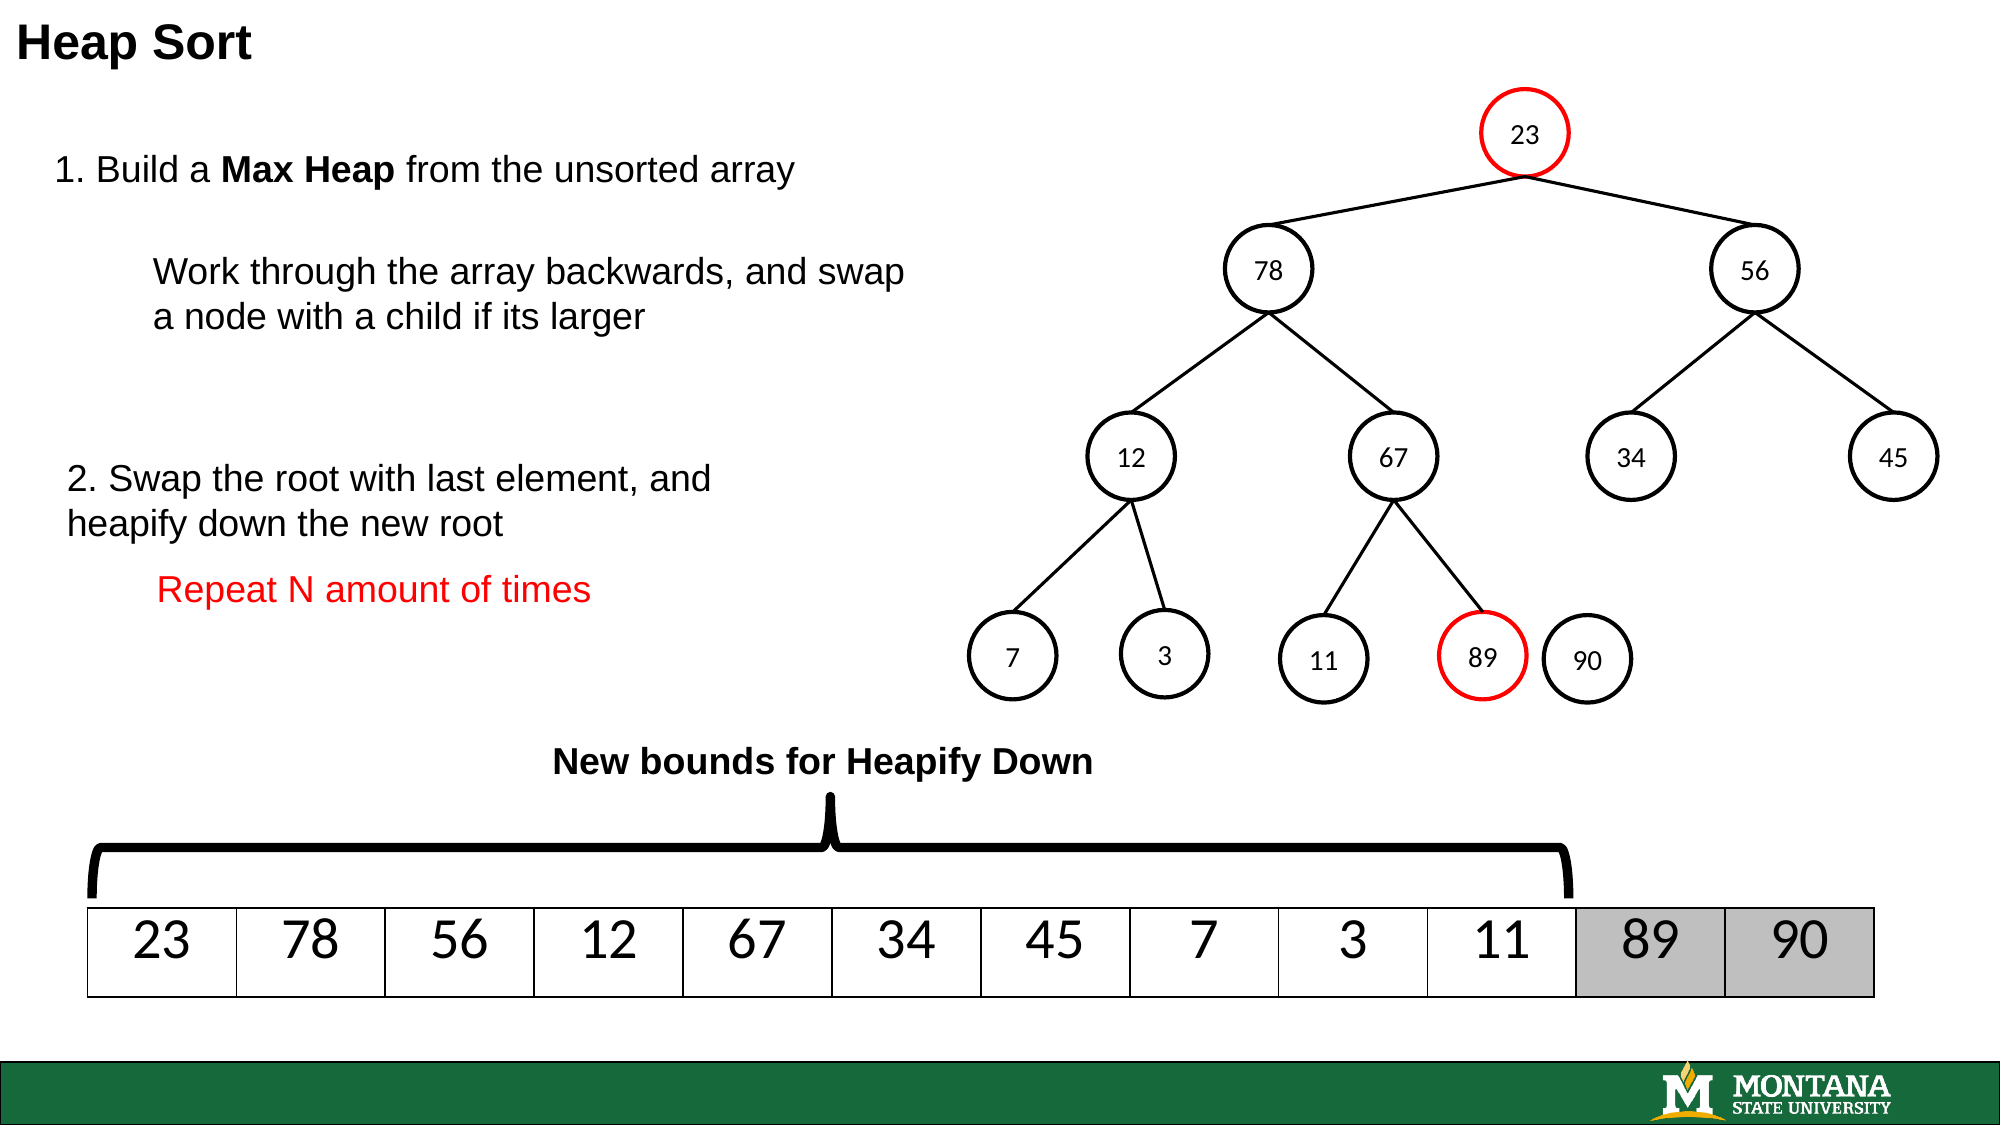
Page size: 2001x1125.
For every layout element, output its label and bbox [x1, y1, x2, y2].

table_header [386, 909, 533, 996]
table_header [1131, 909, 1278, 996]
text_box [0, 1060, 2000, 1125]
text_box [39, 137, 811, 198]
table_header [237, 909, 384, 996]
text_box [52, 446, 775, 552]
table_header [535, 909, 682, 996]
table_header [88, 909, 236, 996]
picture [1649, 1060, 1892, 1122]
text_box [1, 2, 268, 78]
table_header [1577, 909, 1724, 996]
table_header [982, 909, 1129, 996]
text_box [141, 557, 607, 617]
text_box [138, 239, 932, 345]
table_header [1279, 909, 1427, 996]
table_header [1428, 909, 1575, 996]
text_box [91, 795, 1570, 899]
table_header [684, 909, 831, 996]
table_header [1726, 909, 1873, 996]
table_header [833, 909, 980, 996]
text_box [537, 729, 1110, 790]
text_box [966, 86, 1940, 705]
text_box [1541, 612, 1634, 705]
